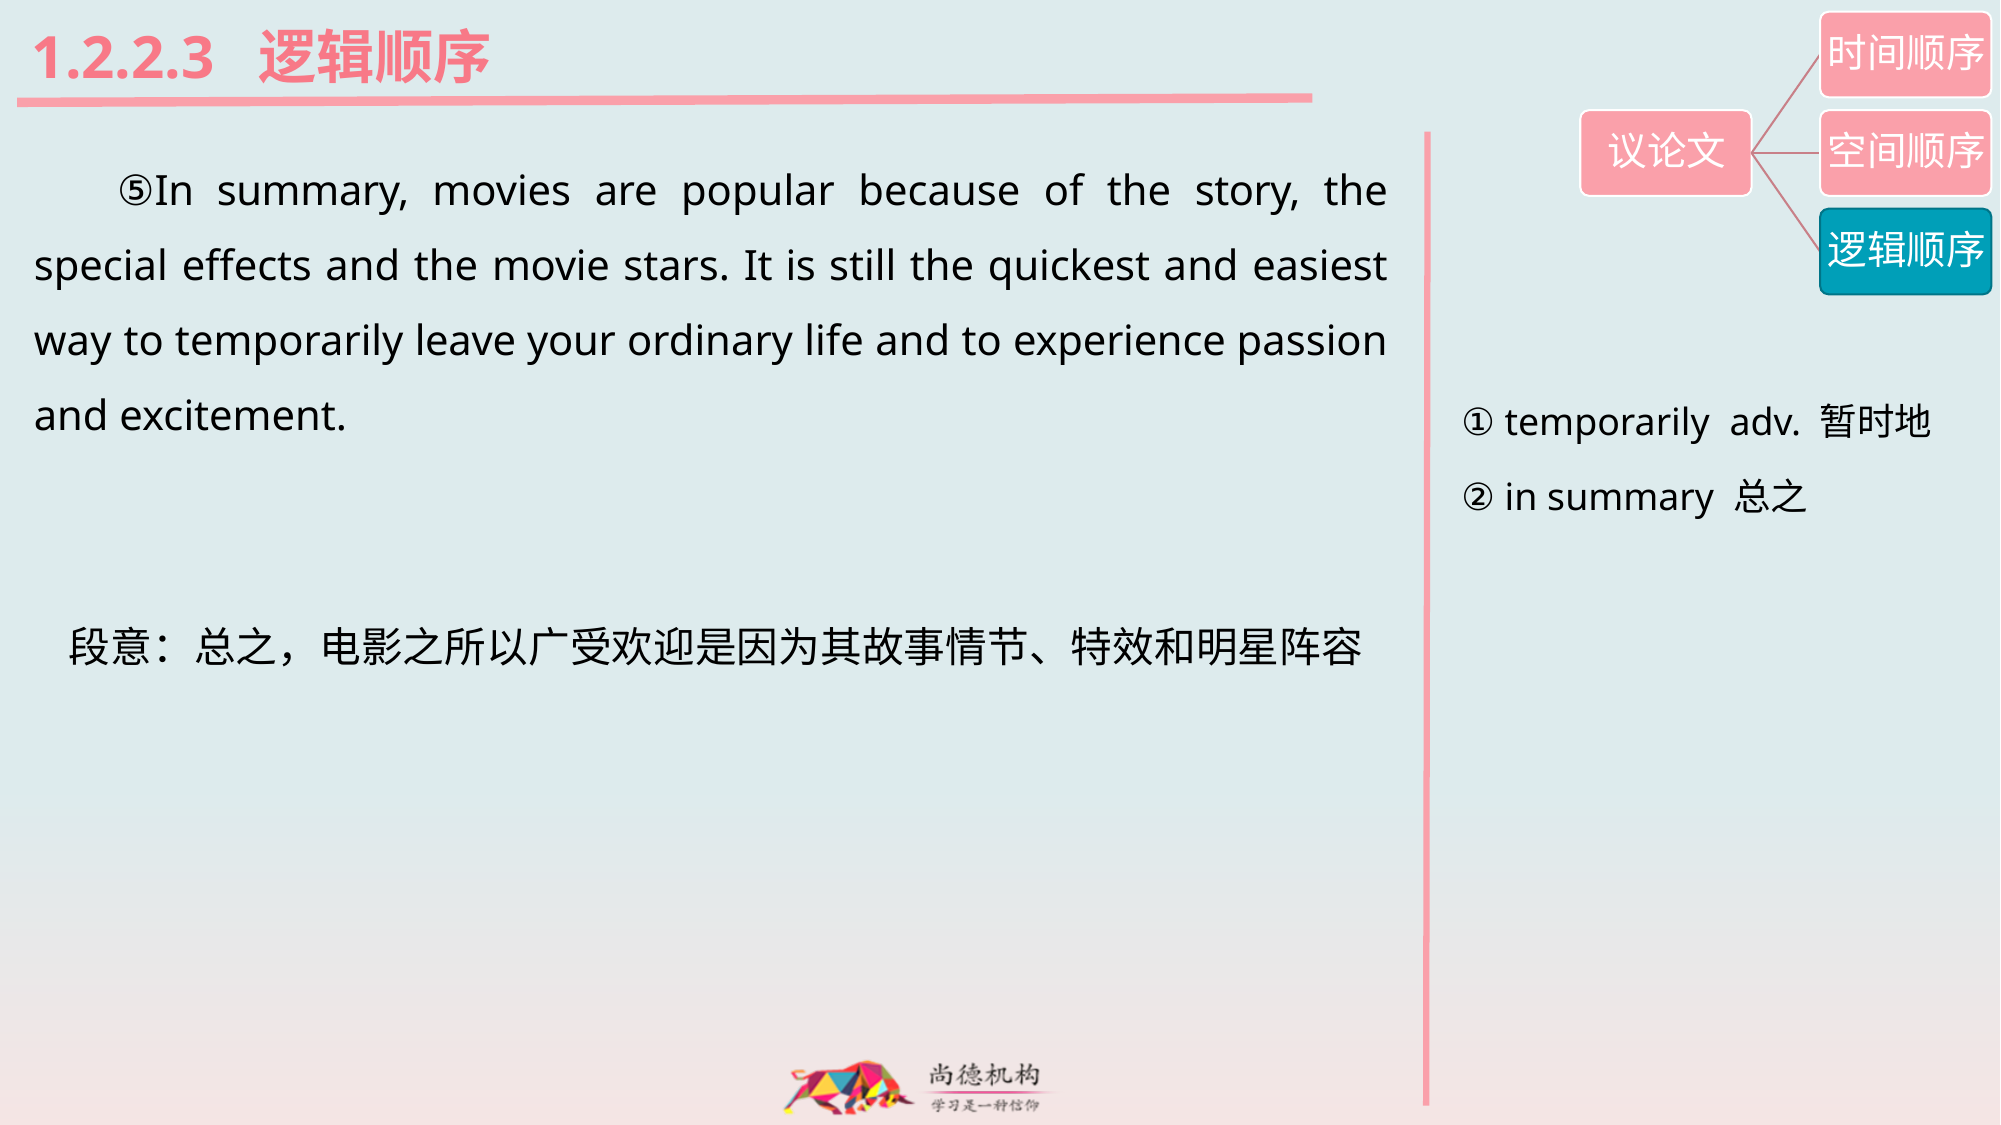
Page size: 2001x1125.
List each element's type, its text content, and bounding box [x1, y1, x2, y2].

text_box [1452, 11, 2000, 295]
text_box ① temporarily adv. 暂时地 ② in summary 总之 [1444, 361, 2000, 596]
text_box ⑤In summary, movies are popular because of the story, the special effects and the movie stars. It is still the quickest and easiest way to temporarily leave your ordinary life and to experience passion and excitement. 段意：总之，电影之所以广受欢迎是因为其故事情节、特效和明星阵容 [17, 131, 1404, 756]
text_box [16, 97, 1313, 103]
text_box 1.2.2.3 逻辑顺序 [17, 12, 1271, 97]
picture [775, 1053, 1225, 1125]
